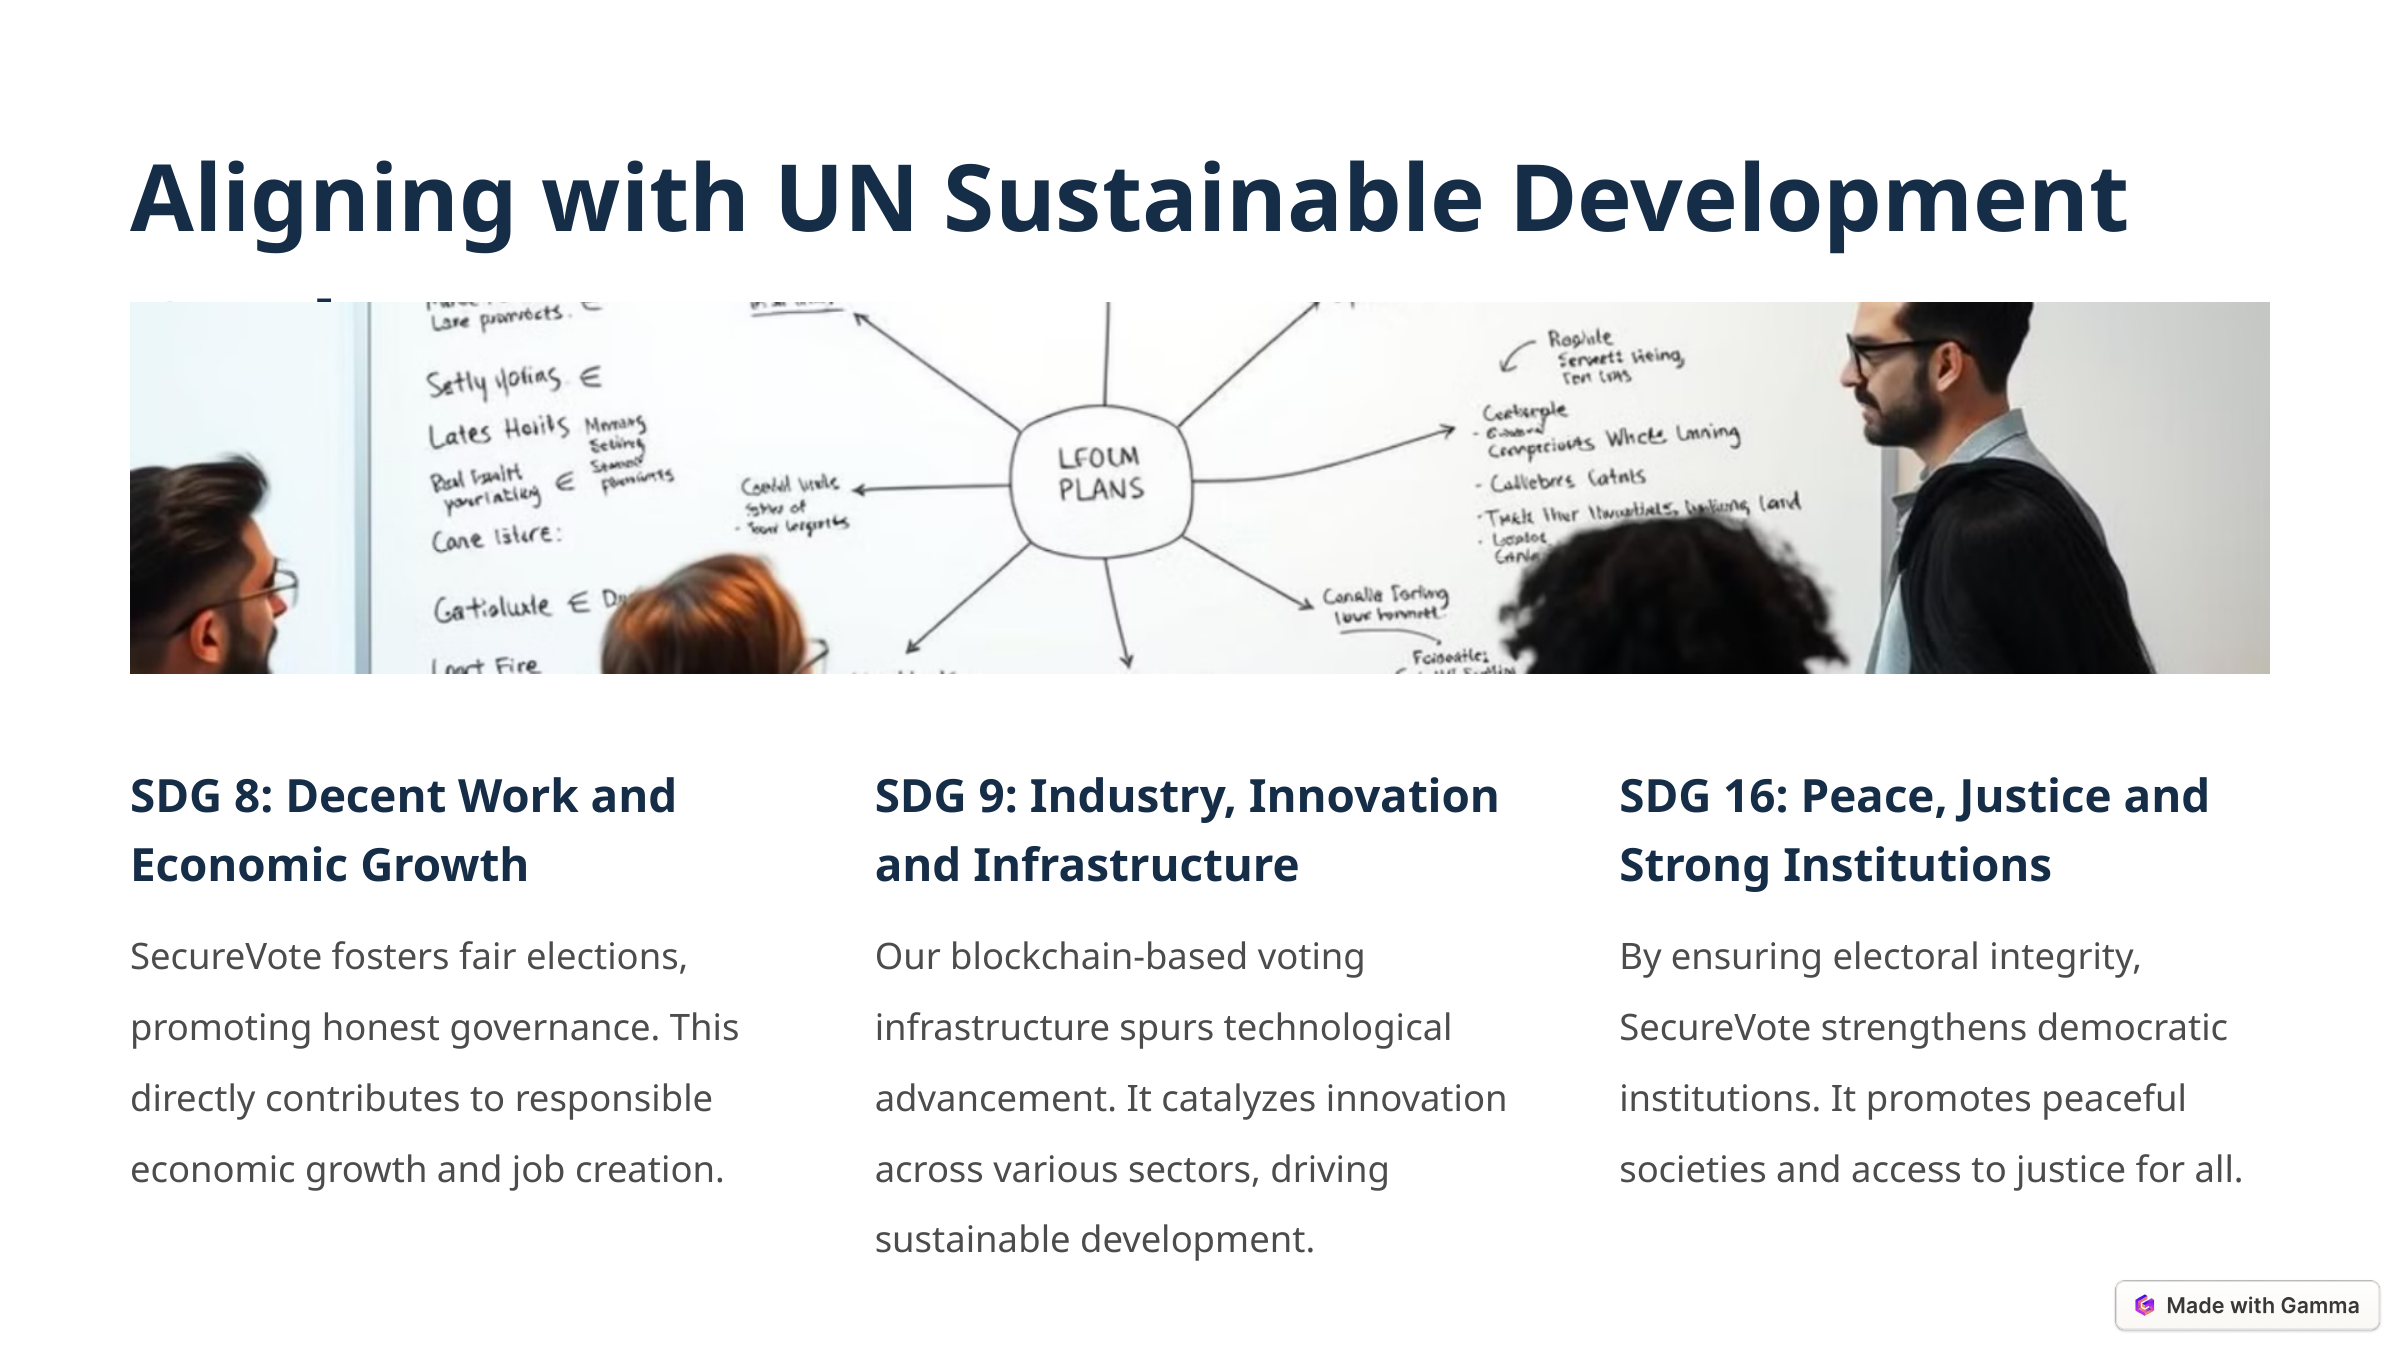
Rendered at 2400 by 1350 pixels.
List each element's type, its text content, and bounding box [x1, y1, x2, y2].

text_box Our blockchain-based voting infrastructure spurs technological advancement. It catalyzes innovation across various sectors, driving sustainable development. [874, 906, 1528, 1205]
text_box SDG 16: Peace, Justice and Strong Institutions [1619, 753, 2272, 870]
text_box SDG 8: Decent Work and Economic Growth [130, 753, 783, 870]
text_box Aligning with UN Sustainable Development Goals [130, 112, 2286, 229]
text_box SecureVote fosters fair elections, promoting honest governance. This directly contributes to responsible economic growth and job creation. [130, 906, 783, 1145]
text_box By ensuring electoral integrity, SecureVote strengthens democratic institutions. It promotes peaceful societies and access to justice for all. [1619, 906, 2272, 1145]
picture [129, 302, 2270, 675]
text_box SDG 9: Industry, Innovation and Infrastructure [874, 753, 1528, 870]
picture [2106, 1271, 2389, 1339]
